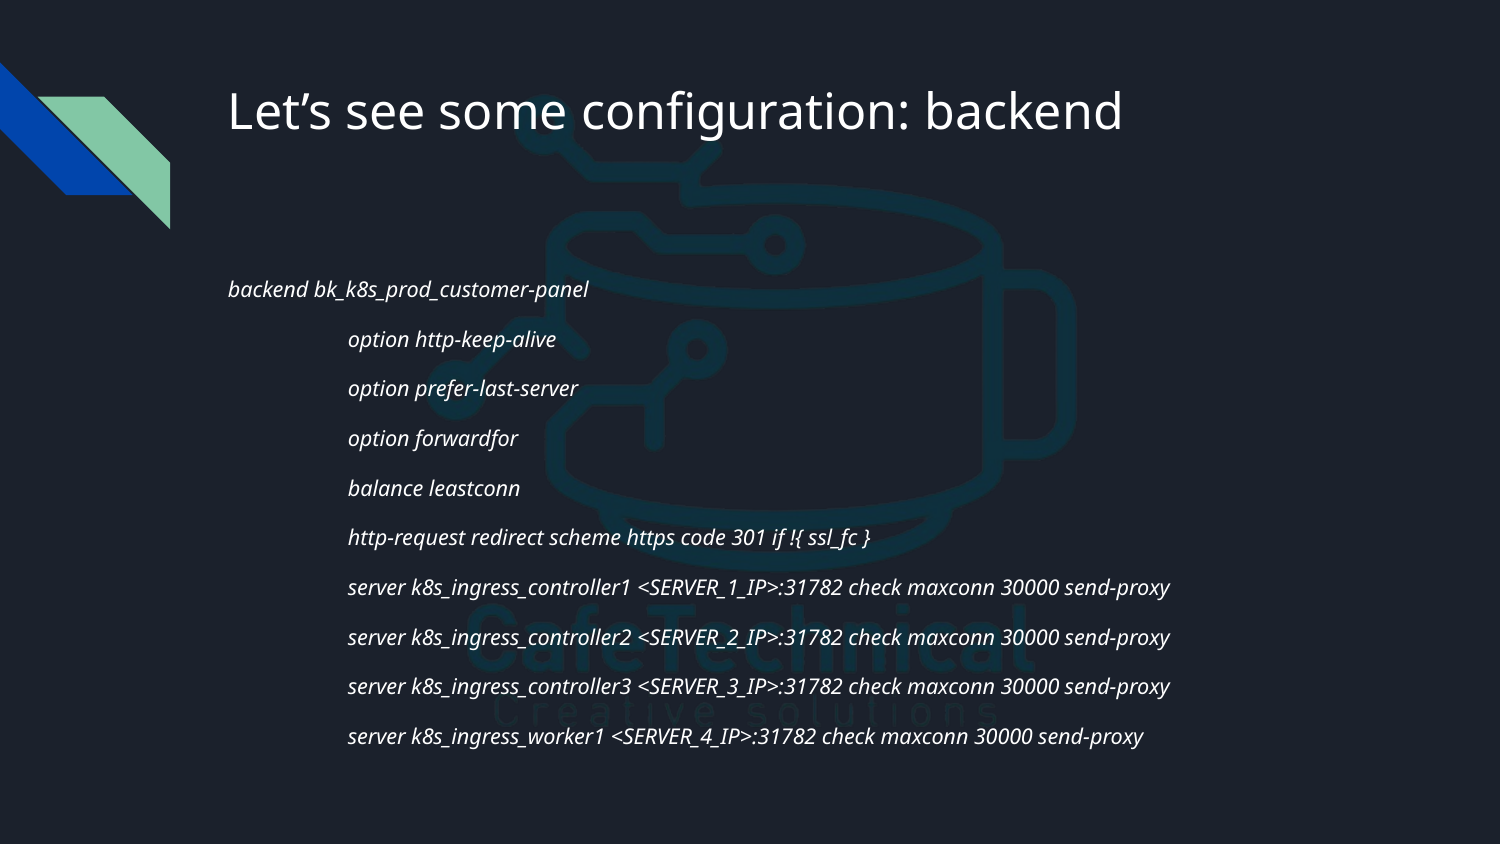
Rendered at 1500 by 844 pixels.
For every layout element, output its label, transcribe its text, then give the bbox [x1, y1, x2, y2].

title Let’s see some configuration: backend [212, 64, 1368, 215]
list backend bk_k8s_prod_customer-panel option http-keep-alive option prefer-last-server option forwardfor balance leastconn http-request redirect scheme https code 301 if !{ ssl_fc } server k8s_ingress_controller1 <SERVER_1_IP>:31782 check maxconn 30000 send-proxy server k8s_ingress_controller2 <SERVER_2_IP>:31782 check maxconn 30000 send-proxy server k8s_ingress_controller3 <SERVER_3_IP>:31782 check maxconn 30000 send-proxy server k8s_ingress_worker1 <SERVER_4_IP>:31782 check maxconn 30000 send-proxy [212, 257, 1368, 776]
